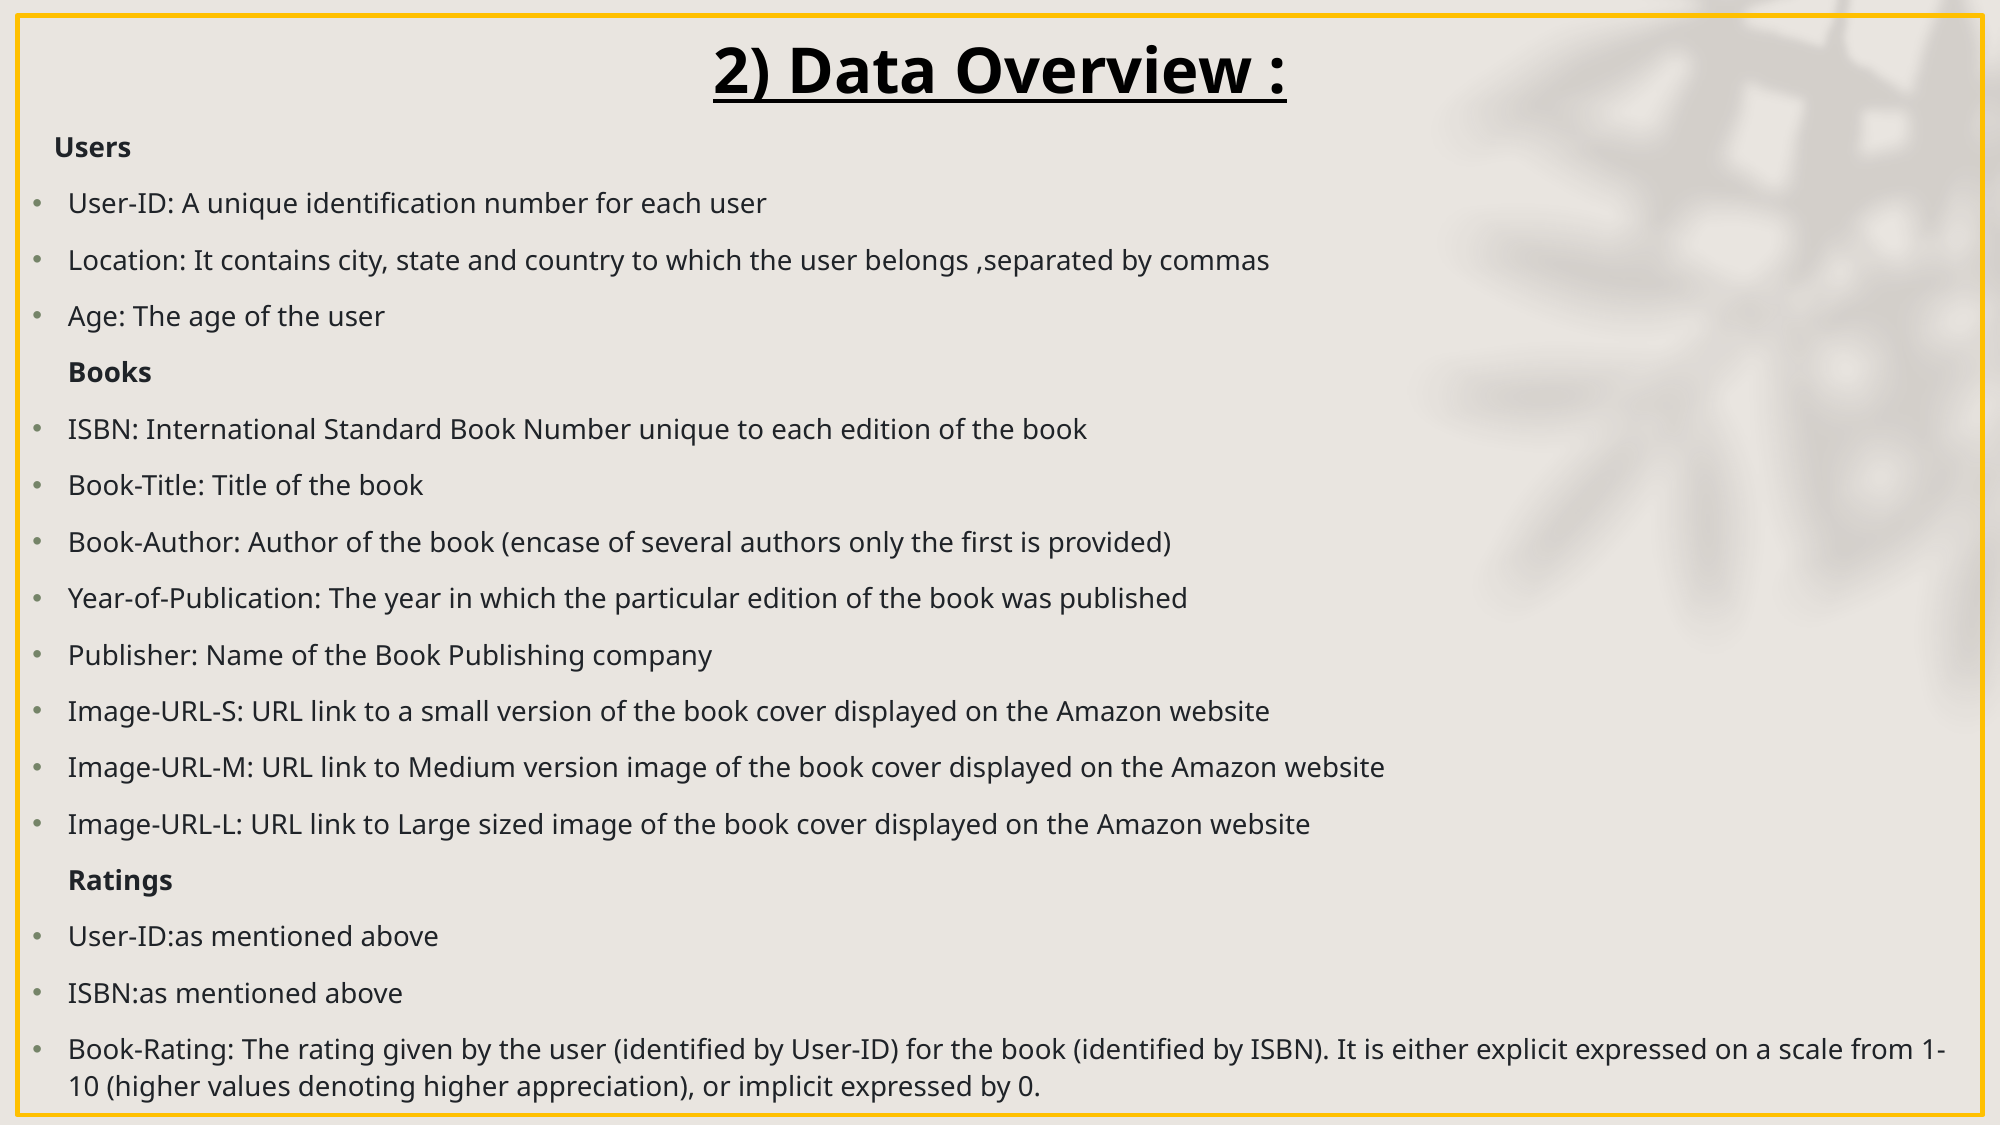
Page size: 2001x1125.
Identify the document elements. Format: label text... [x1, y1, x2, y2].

list 2) Data Overview : Users User-ID: A unique identification number for each user Location: It contains city, state and country to which the user belongs ,separated by commas Age: The age of the user Books ISBN: International Standard Book Number unique to each edition of the book Book-Title: Title of the book Book-Author: Author of the book (encase of several authors only the first is provided) Year-of-Publication: The year in which the particular edition of the book was published Publisher: Name of the Book Publishing company Image-URL-S: URL link to a small version of the book cover displayed on the Amazon website Image-URL-M: URL link to Medium version image of the book cover displayed on the Amazon website Image-URL-L: URL link to Large sized image of the book cover displayed on the Amazon website Ratings User-ID:as mentioned above ISBN:as mentioned above Book-Rating: The rating given by the user (identified by User-ID) for the book (identified by ISBN). It is either explicit expressed on a scale from 1-10 (higher values denoting higher appreciation), or implicit expressed by 0. [17, 15, 1983, 1115]
